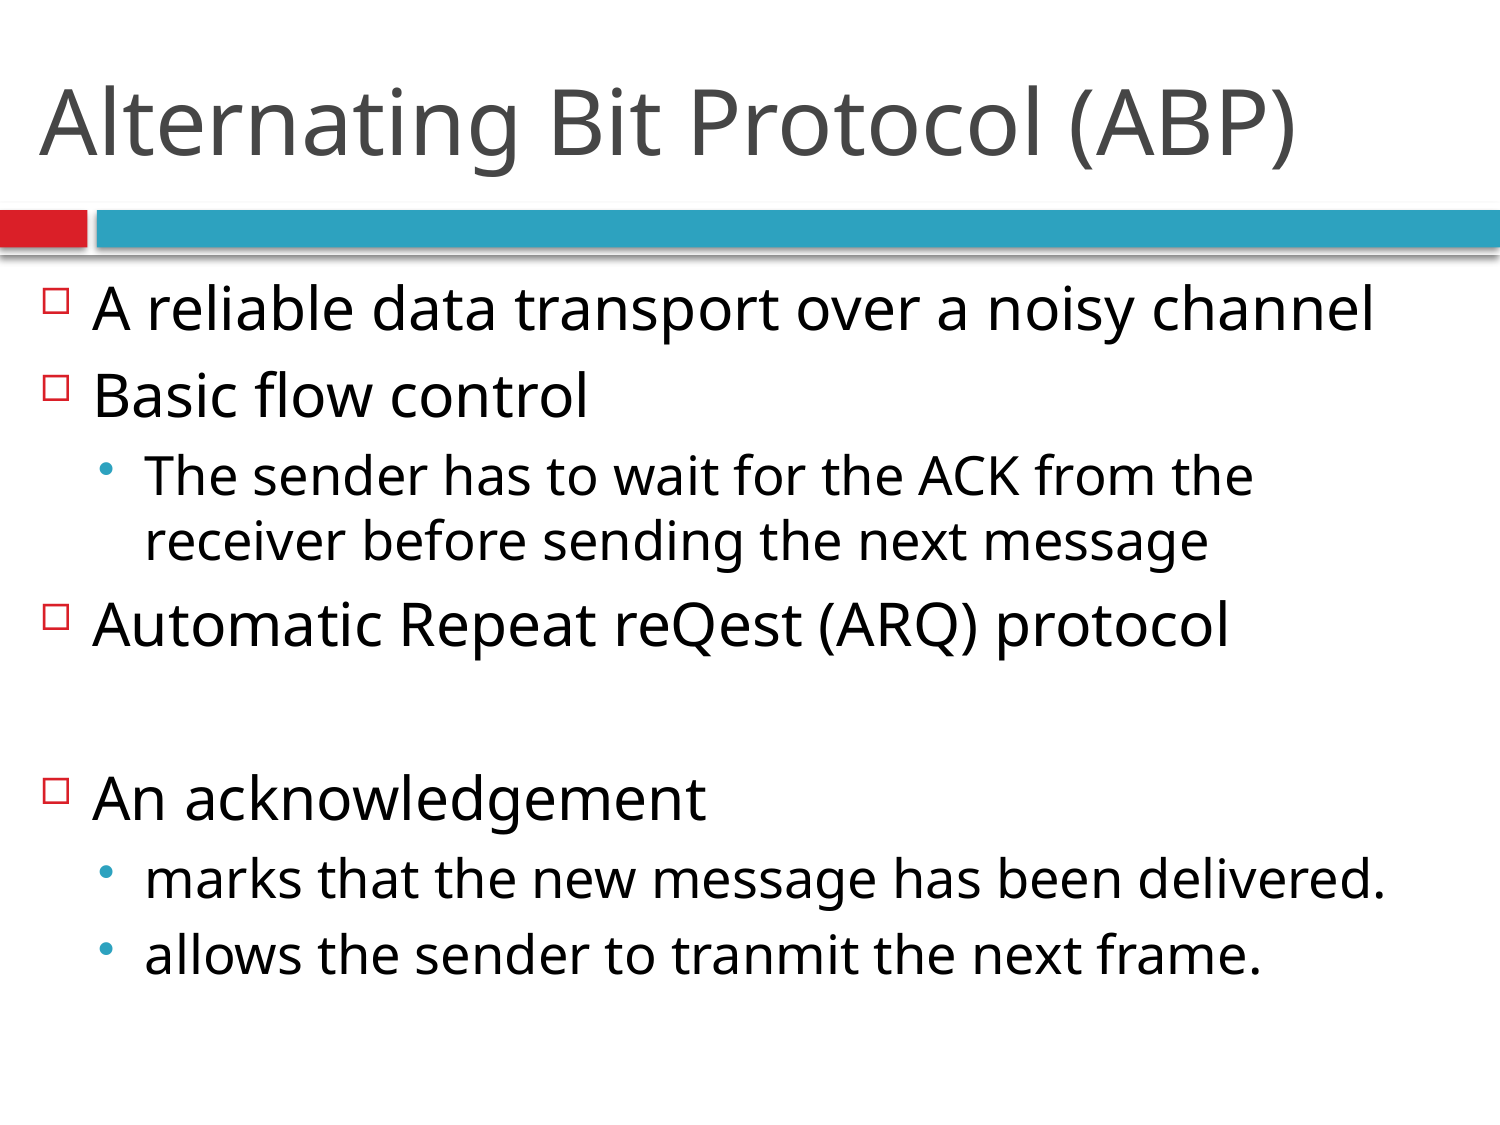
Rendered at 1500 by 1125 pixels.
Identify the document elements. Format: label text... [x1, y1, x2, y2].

list A reliable data transport over a noisy channel Basic flow control The sender has to wait for the ACK from the receiver before sending the next message Automatic Repeat reQest (ARQ) protocol An acknowledgement marks that the new message has been delivered. allows the sender to tranmit the next frame. [24, 262, 1475, 1100]
title Alternating Bit Protocol (ABP) [24, 37, 1475, 200]
